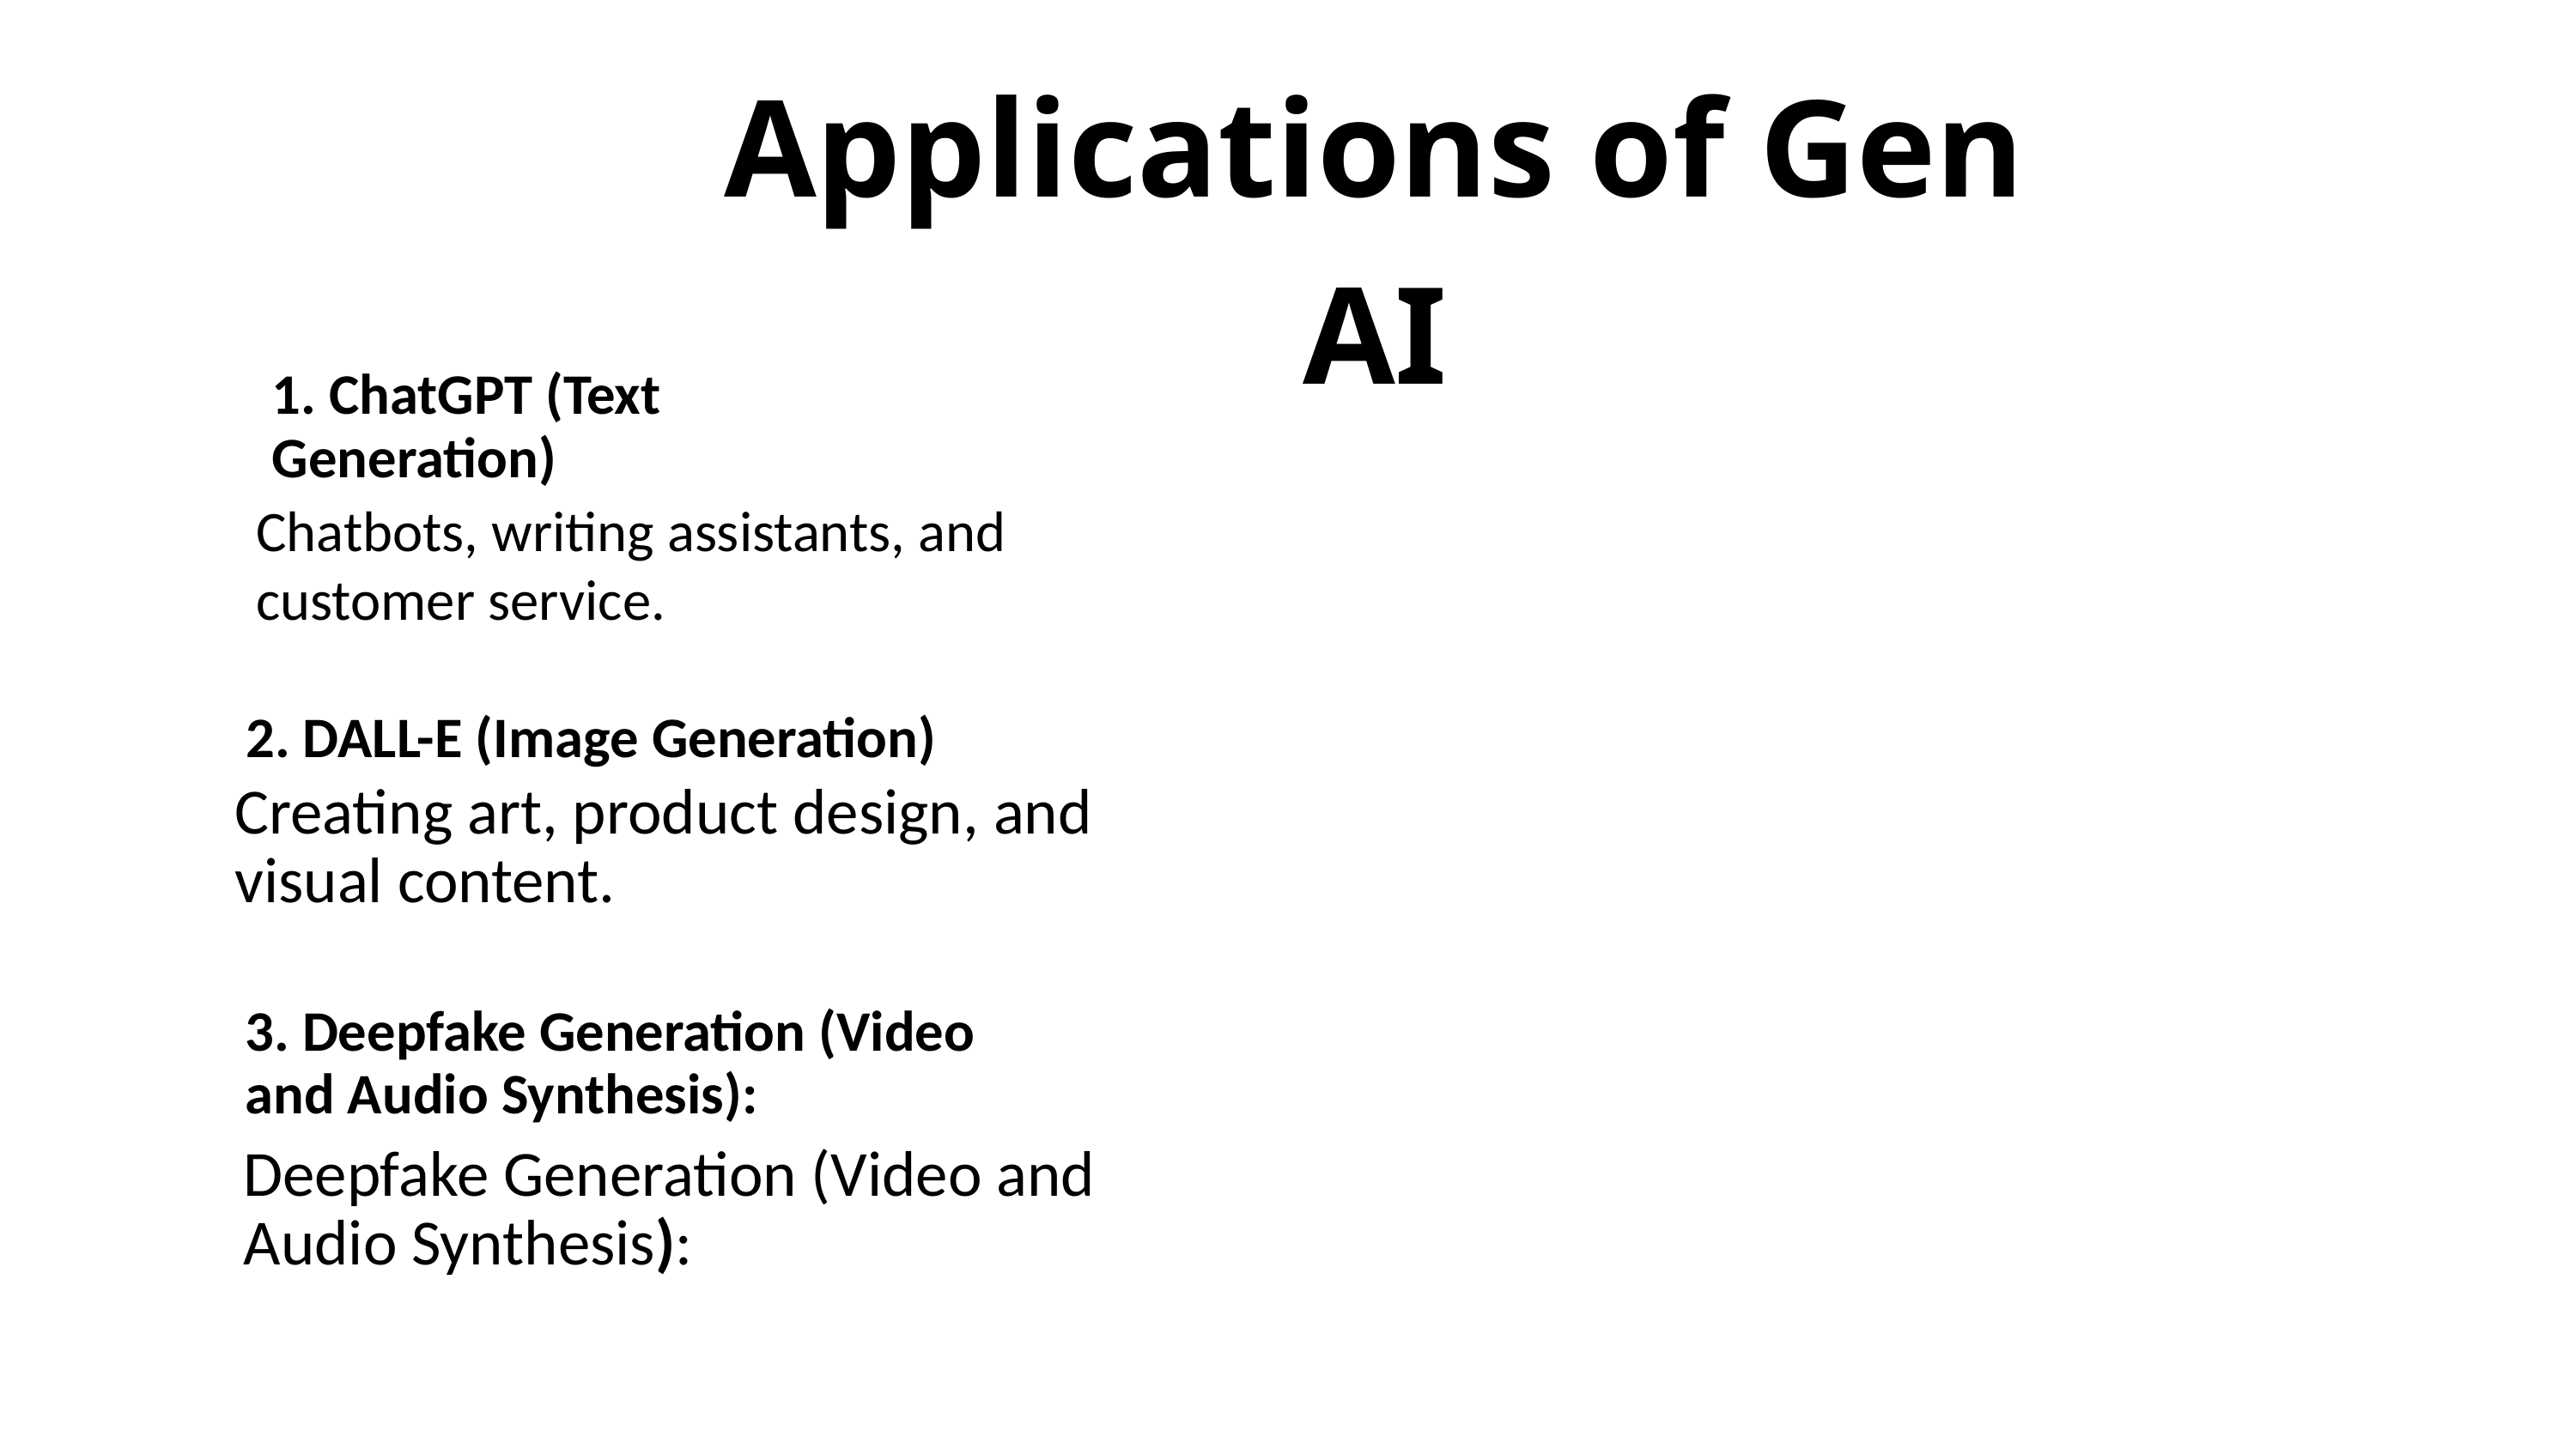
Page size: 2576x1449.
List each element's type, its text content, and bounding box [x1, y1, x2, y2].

text_box Chatbots, writing assistants, and customer service. [214, 494, 1226, 632]
text_box 1. ChatGPT (Text Generation) [271, 362, 910, 489]
text_box Deepfake Generation (Video and Audio Synthesis): [202, 1140, 1239, 1278]
text_box 3. Deepfake Generation (Video and Audio Synthesis): [245, 999, 1069, 1125]
text_box 2. DALL-E (Image Generation) [246, 706, 956, 769]
text_box Applications of Gen AI [657, 35, 2093, 412]
text_box Creating art, product design, and visual content. [192, 779, 1205, 916]
